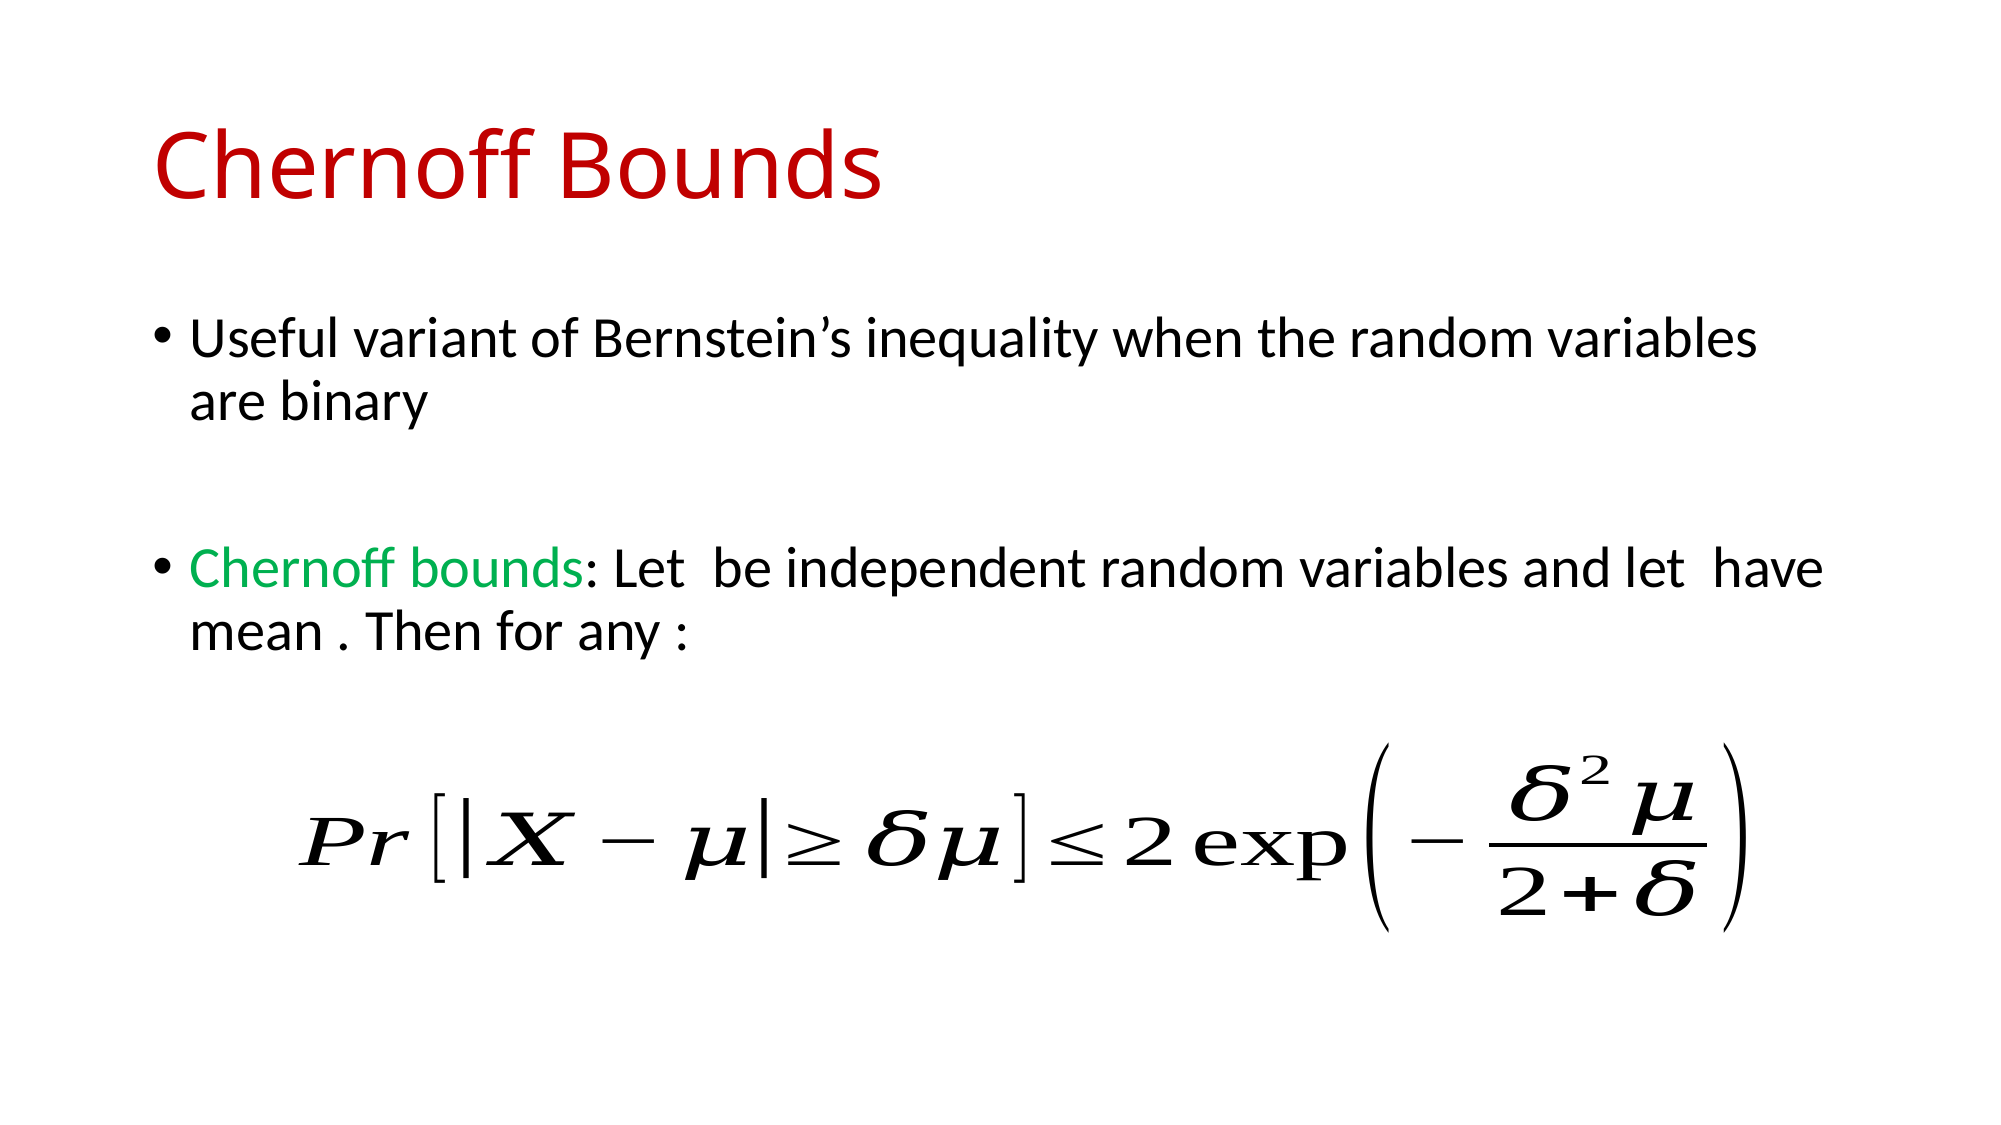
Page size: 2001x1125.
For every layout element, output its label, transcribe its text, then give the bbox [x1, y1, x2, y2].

title Chernoff Bounds [137, 59, 1863, 278]
